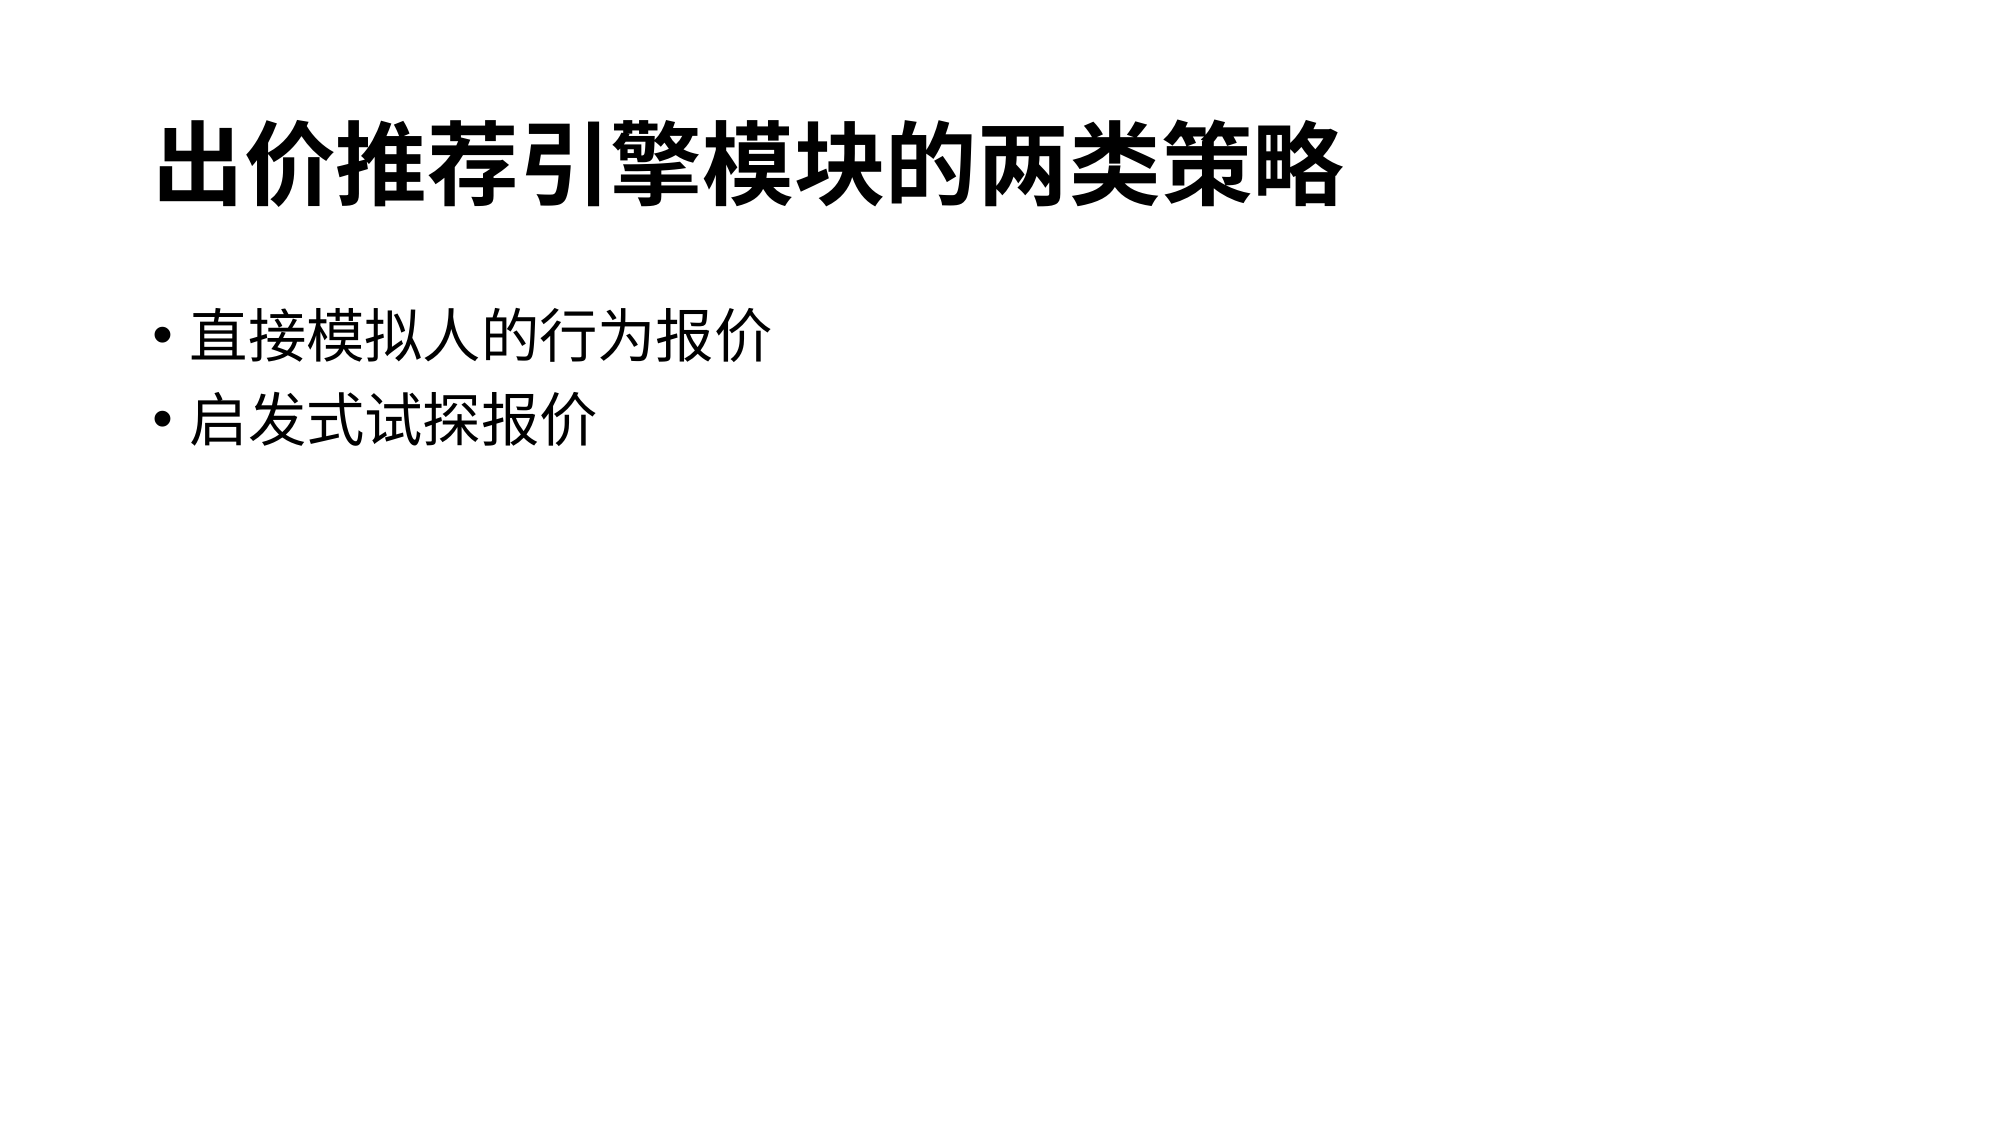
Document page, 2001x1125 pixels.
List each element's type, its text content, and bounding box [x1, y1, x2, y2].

title 出价推荐引擎模块的两类策略 [137, 59, 1863, 278]
list 直接模拟人的行为报价 启发式试探报价 [137, 299, 1863, 1014]
